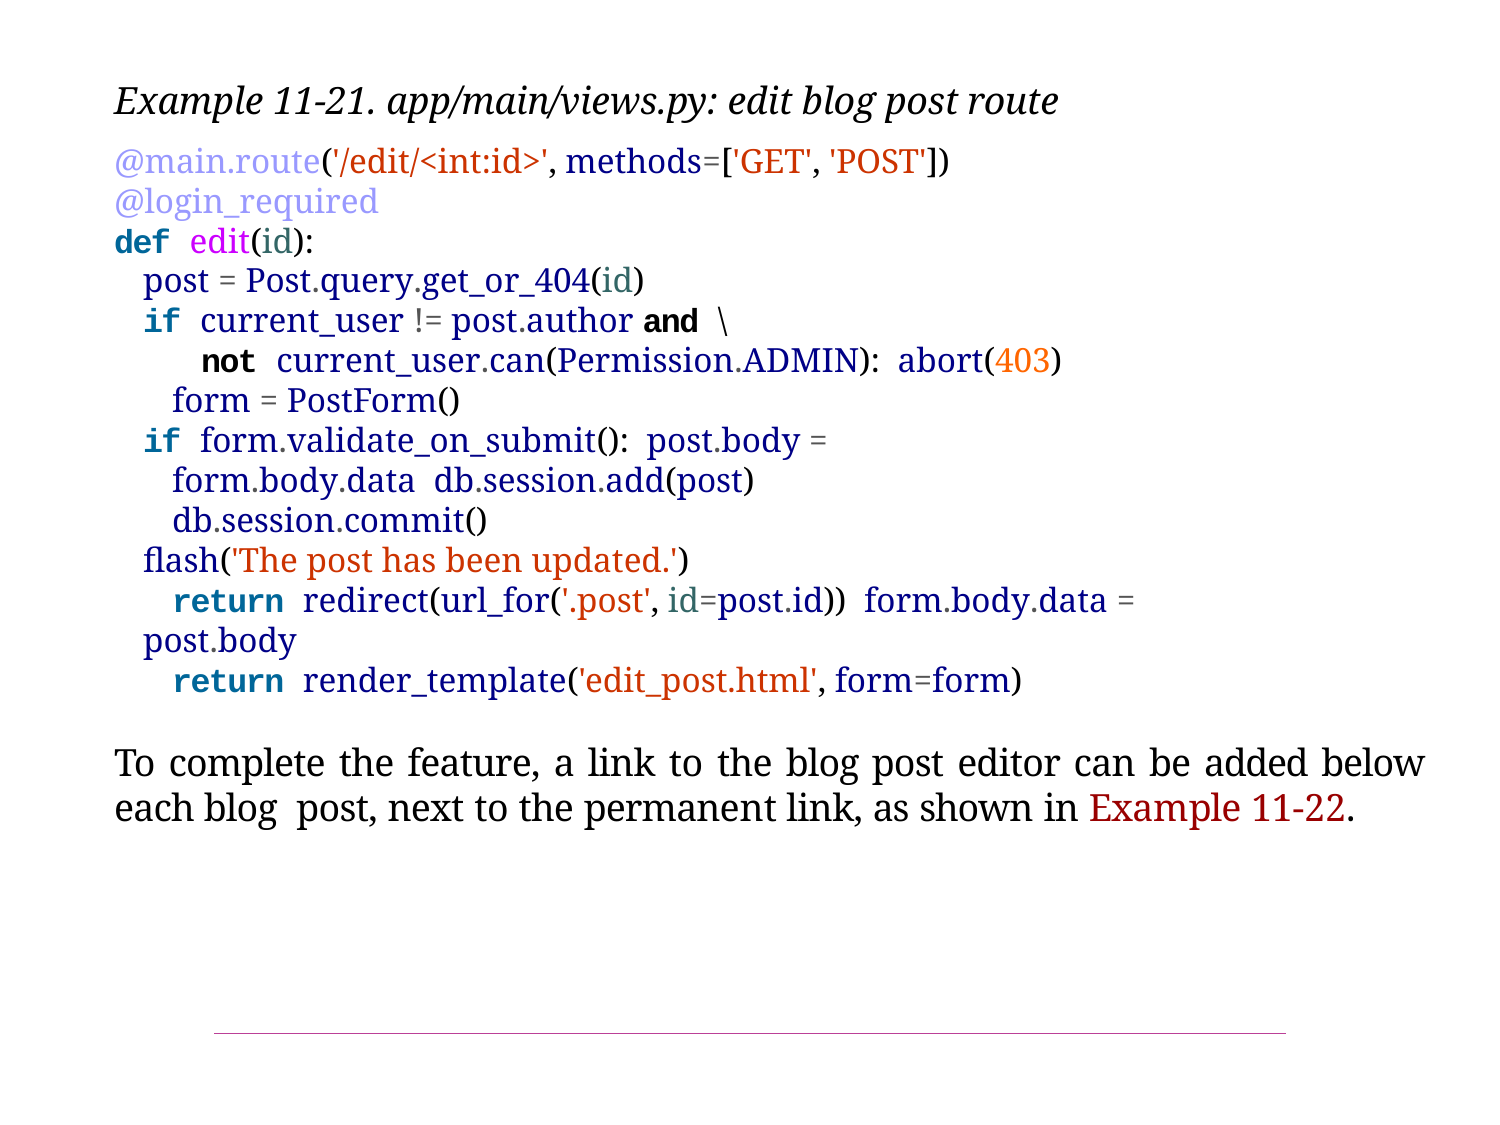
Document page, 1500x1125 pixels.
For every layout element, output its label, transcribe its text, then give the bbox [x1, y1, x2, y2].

text_box Example 11-21. app/main/views.py: edit blog post route @main.route('/edit/<int:id>', methods=['GET', 'POST']) @login_required def edit(id): post = Post.query.get_or_404(id) if current_user != post.author and \ not current_user.can(Permission.ADMIN): abort(403) form = PostForm() if form.validate_on_submit(): post.body = form.body.data db.session.add(post) db.session.commit() flash('The post has been updated.') return redirect(url_for('.post', id=post.id)) form.body.data = post.body return render_template('edit_post.html', form=form) To complete the feature, a link to the blog post editor can be added below each blog post, next to the permanent link, as shown in Example 11-22. [112, 75, 1425, 875]
